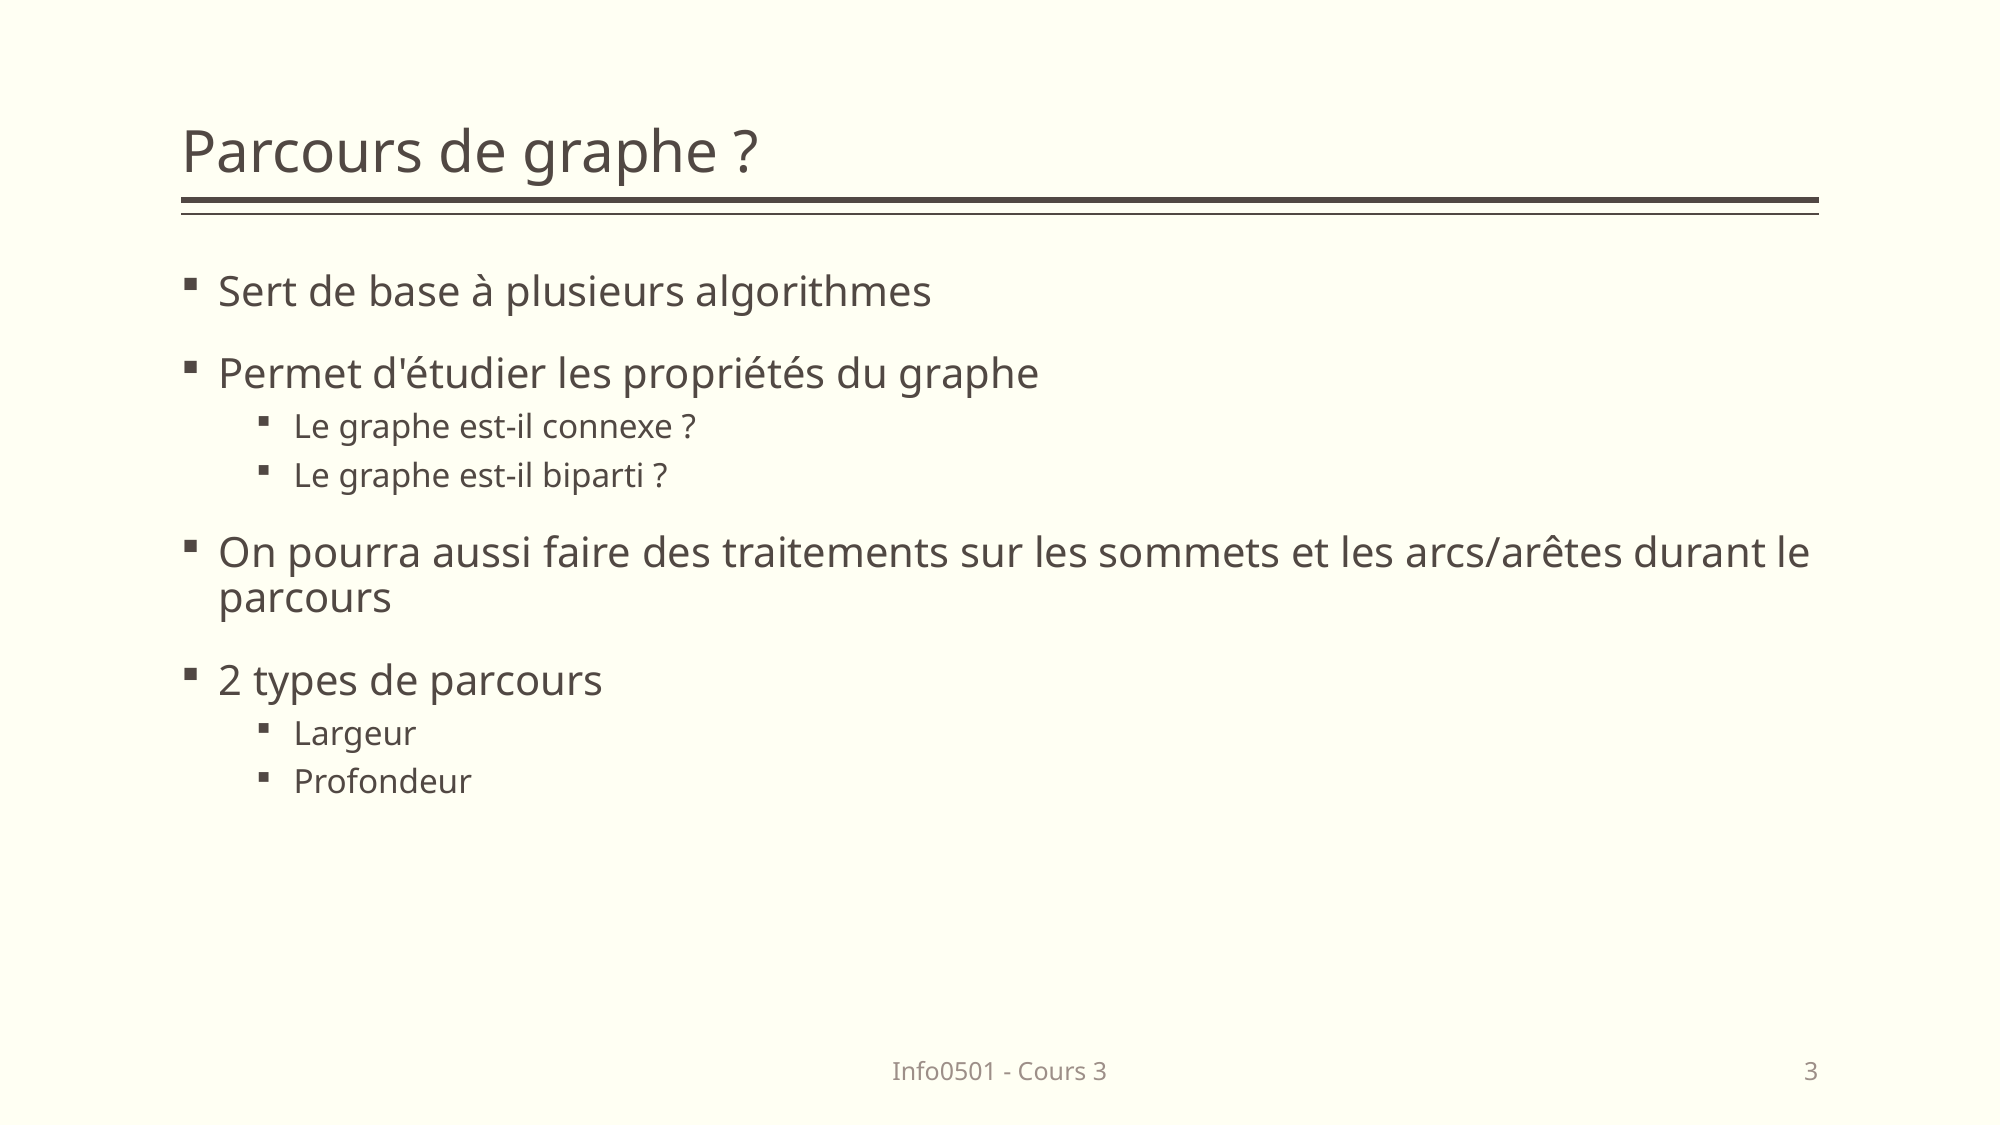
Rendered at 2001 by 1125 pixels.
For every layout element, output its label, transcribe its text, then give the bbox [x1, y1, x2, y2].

title Parcours de graphe ? [181, 12, 1819, 193]
list Sert de base à plusieurs algorithmes Permet d'étudier les propriétés du graphe Le graphe est-il connexe ? Le graphe est-il biparti ? On pourra aussi faire des traitements sur les sommets et les arcs/arêtes durant le parcours 2 types de parcours Largeur Profondeur [181, 262, 1819, 1013]
slide_number 3 [1518, 1042, 1819, 1103]
footer Info0501 - Cours 3 [481, 1042, 1518, 1103]
